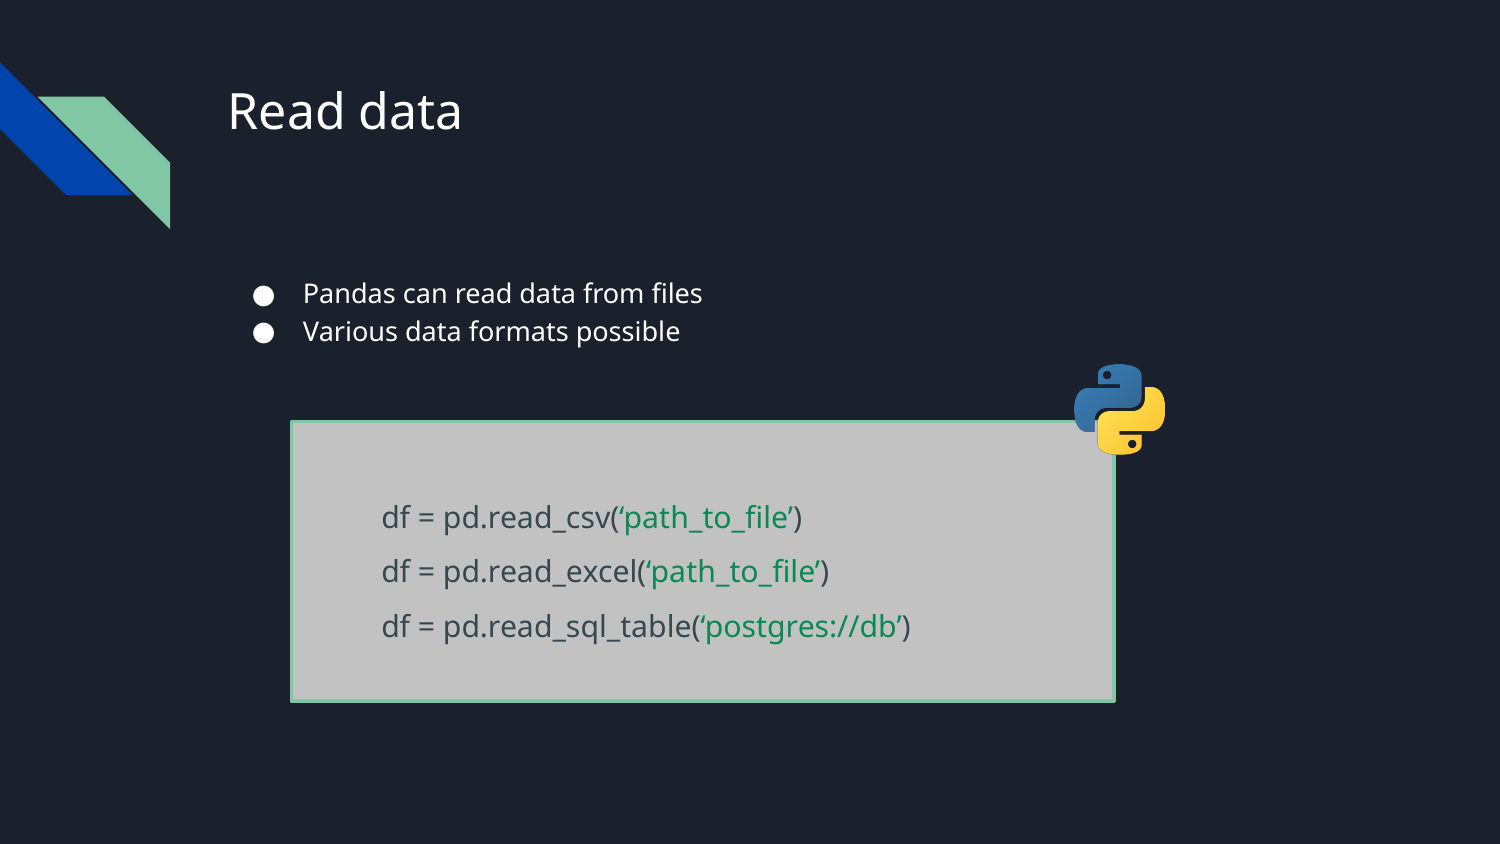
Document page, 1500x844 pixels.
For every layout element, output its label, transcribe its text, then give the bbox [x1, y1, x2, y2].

title Read data [212, 64, 1368, 215]
list Pandas can read data from files Various data formats possible [212, 257, 1368, 735]
picture [1074, 364, 1165, 456]
text_box df = pd.read_csv(‘path_to_file’) df = pd.read_excel(‘path_to_file’) df = pd.read_sql_table(‘postgres://db’) [291, 421, 1115, 701]
